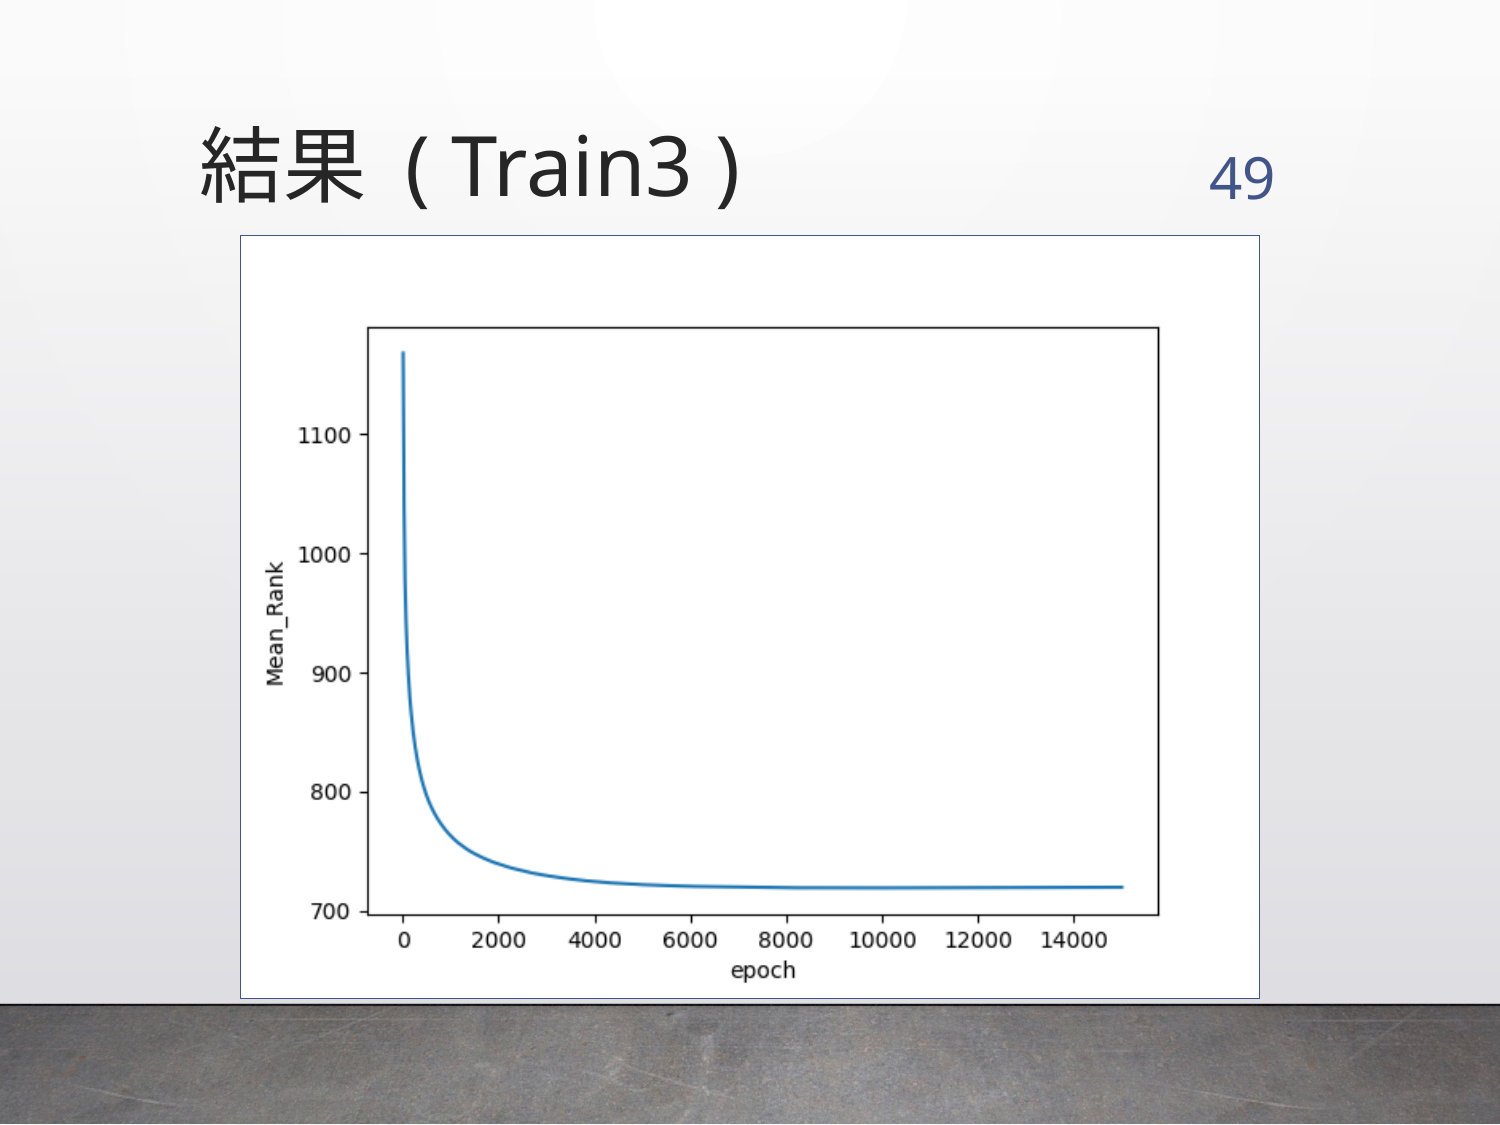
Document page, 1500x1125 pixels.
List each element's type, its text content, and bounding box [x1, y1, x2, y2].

picture [0, 1004, 1500, 1124]
text_box 結果 ( Train3 ) [184, 105, 810, 235]
slide_number 49 [1160, 133, 1291, 217]
picture [240, 234, 1260, 999]
